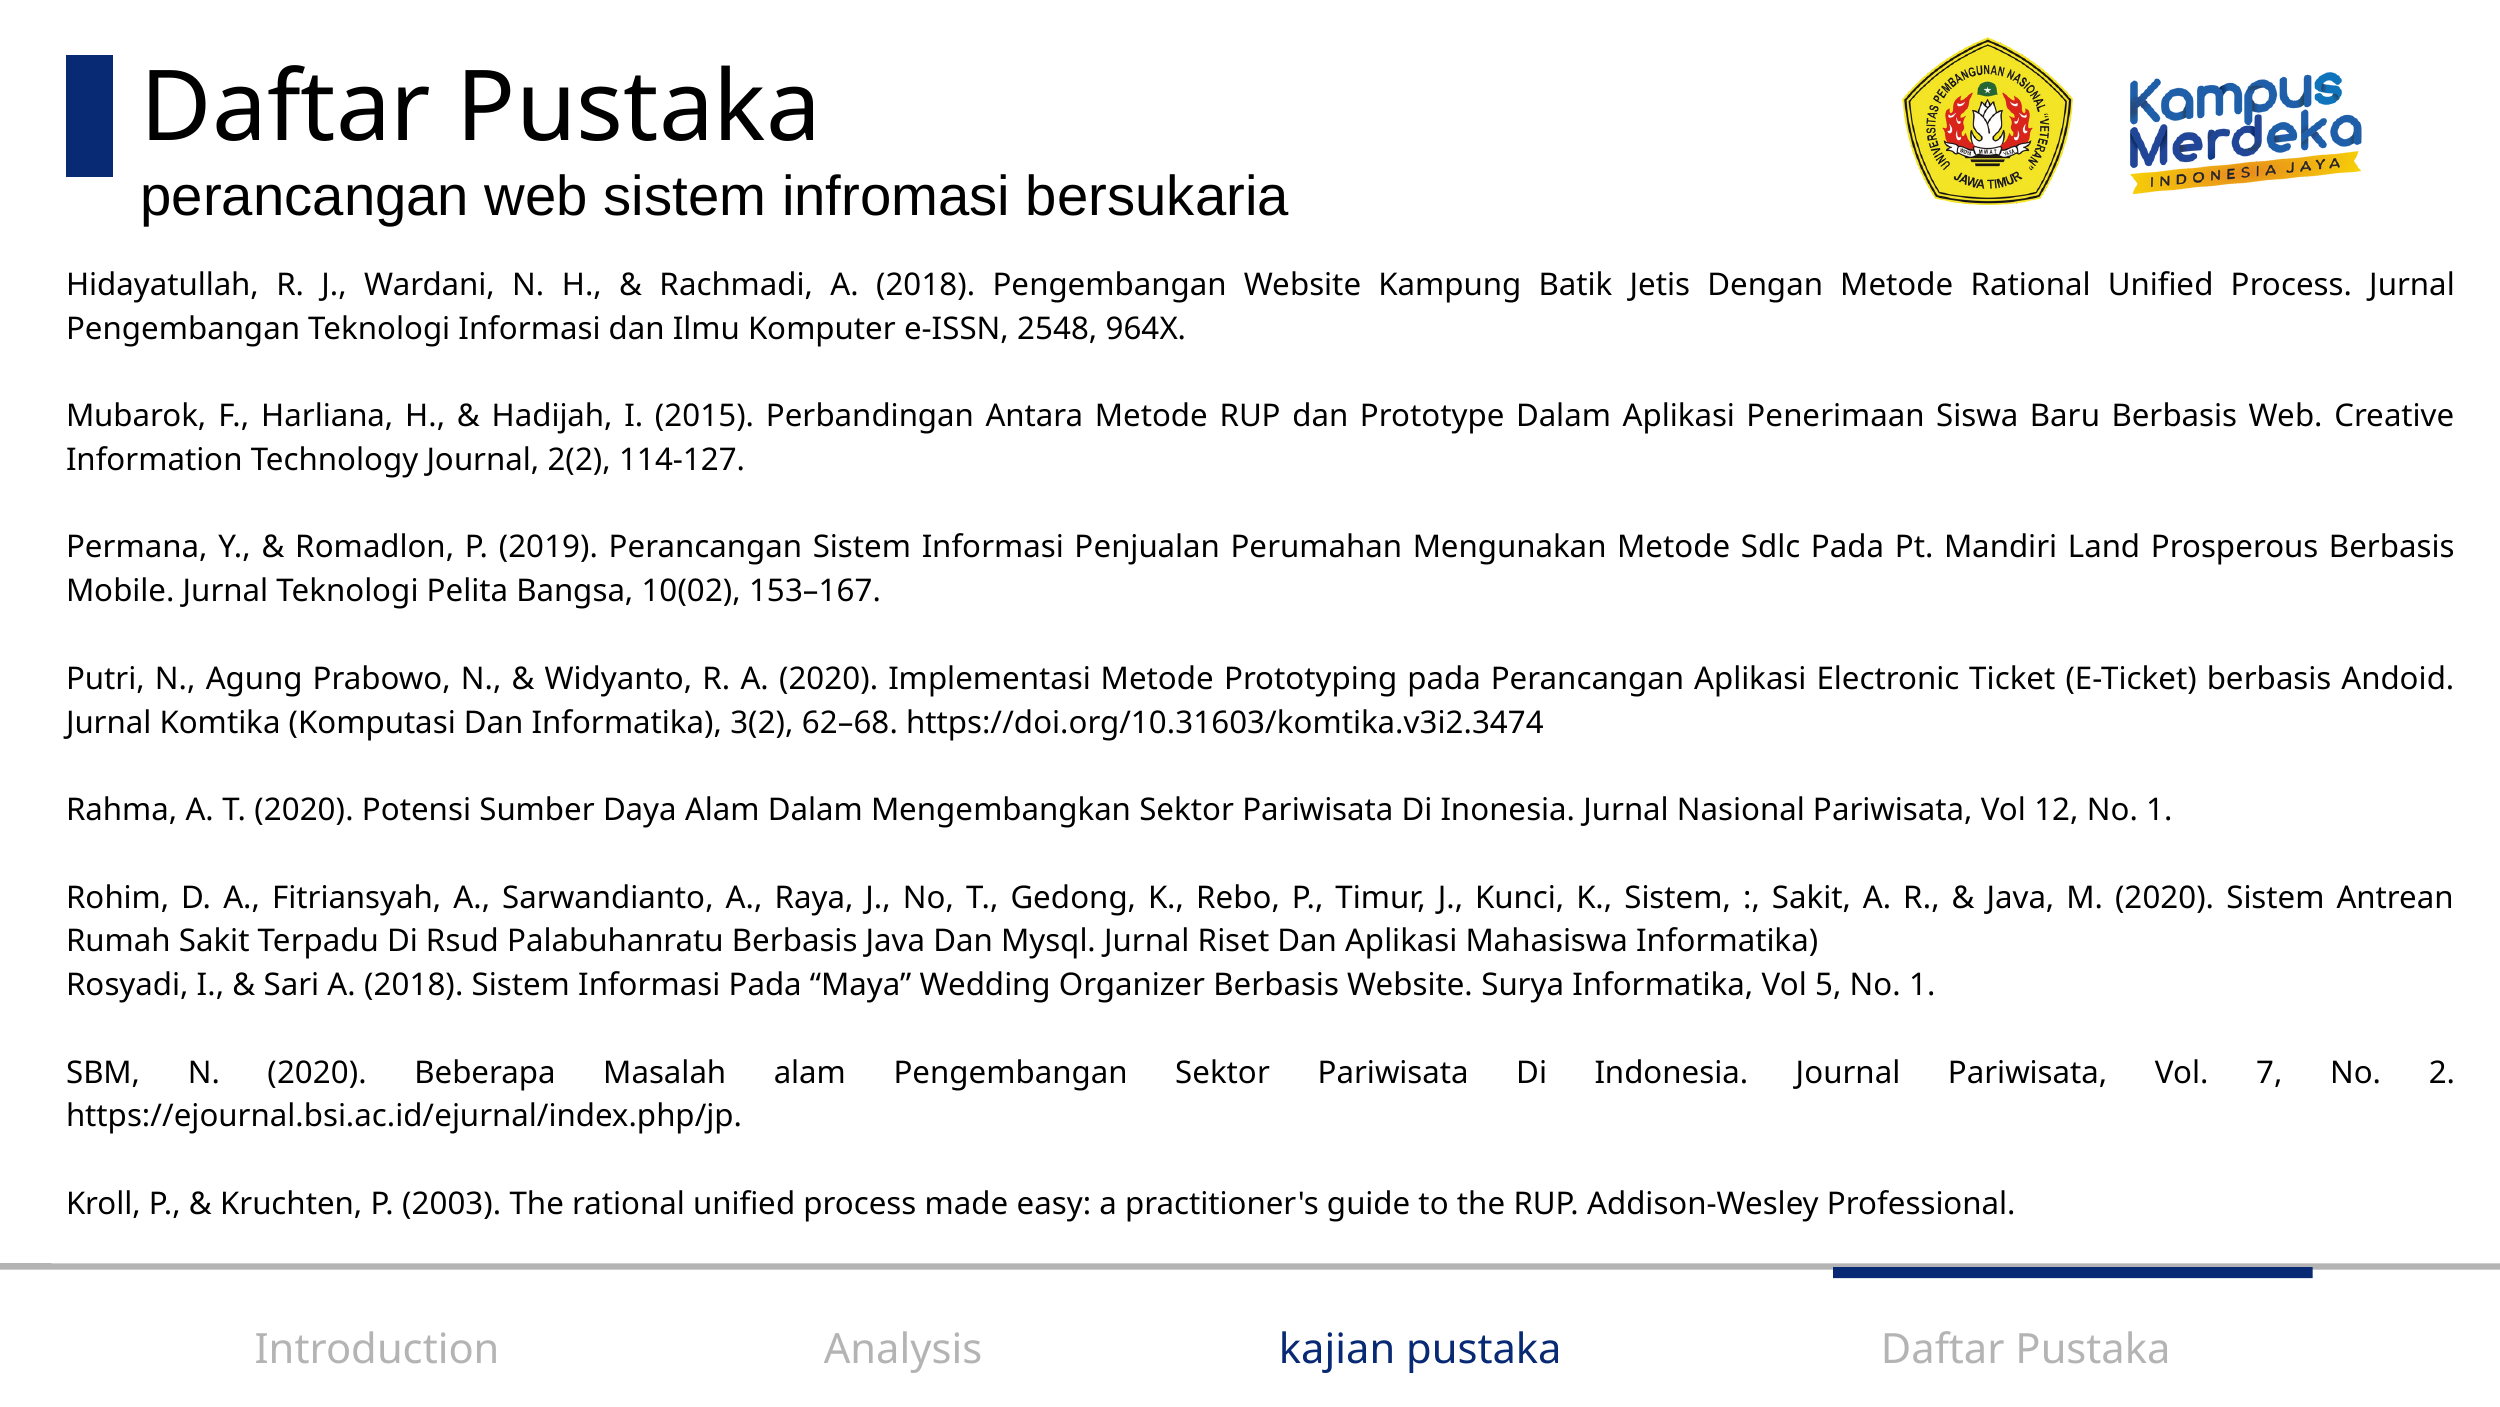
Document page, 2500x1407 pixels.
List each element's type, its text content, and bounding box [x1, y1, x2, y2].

text_box Daftar Pustaka [140, 42, 1663, 158]
text_box Daftar Pustaka [1863, 1352, 2189, 1372]
text_box Introduction [214, 1352, 540, 1372]
text_box kajian pustaka [1218, 1352, 1623, 1372]
text_box Hidayatullah, R. J., Wardani, N. H., & Rachmadi, A. (2018). Pengembangan Website Kampung Batik Jetis Dengan Metode Rational Unified Process. Jurnal Pengembangan Teknologi Informasi dan Ilmu Komputer e-ISSN, 2548, 964X. Mubarok, F., Harliana, H., & Hadijah, I. (2015). Perbandingan Antara Metode RUP dan Prototype Dalam Aplikasi Penerimaan Siswa Baru Berbasis Web. Creative Information Technology Journal, 2(2), 114-127. Permana, Y., & Romadlon, P. (2019). Perancangan Sistem Informasi Penjualan Perumahan Mengunakan Metode Sdlc Pada Pt. Mandiri Land Prosperous Berbasis Mobile. Jurnal Teknologi Pelita Bangsa, 10(02), 153–167. Putri, N., Agung Prabowo, N., & Widyanto, R. A. (2020). Implementasi Metode Prototyping pada Perancangan Aplikasi Electronic Ticket (E-Ticket) berbasis Andoid. Jurnal Komtika (Komputasi Dan Informatika), 3(2), 62–68. https://doi.org/10.31603/komtika.v3i2.3474 Rahma, A. T. (2020). Potensi Sumber Daya Alam Dalam Mengembangkan Sektor Pariwisata Di Inonesia. Jurnal Nasional Pariwisata, Vol 12, No. 1. Rohim, D. A., Fitriansyah, A., Sarwandianto, A., Raya, J., No, T., Gedong, K., Rebo, P., Timur, J., Kunci, K., Sistem, :, Sakit, A. R., & Java, M. (2020). Sistem Antrean Rumah Sakit Terpadu Di Rsud Palabuhanratu Berbasis Java Dan Mysql. Jurnal Riset Dan Aplikasi Mahasiswa Informatika) Rosyadi, I., & Sari A. (2018). Sistem Informasi Pada “Maya” Wedding Organizer Berbasis Website. Surya Informatika, Vol 5, No. 1. SBM, N. (2020). Beberapa Masalah alam Pengembangan Sektor Pariwisata Di Indonesia. Journal Pariwisata, Vol. 7, No. 2. https://ejournal.bsi.ac.id/ejurnal/index.php/jp. Kroll, P., & Kruchten, P. (2003). The rational unified process made easy: a practitioner's guide to the RUP. Addison-Wesley Professional. [66, 257, 2459, 1352]
picture [1902, 37, 2073, 205]
text_box perancangan web sistem infromasi bersukaria [140, 158, 1703, 227]
picture [2105, 57, 2386, 206]
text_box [65, 54, 114, 178]
text_box Analysis [740, 1352, 1067, 1372]
